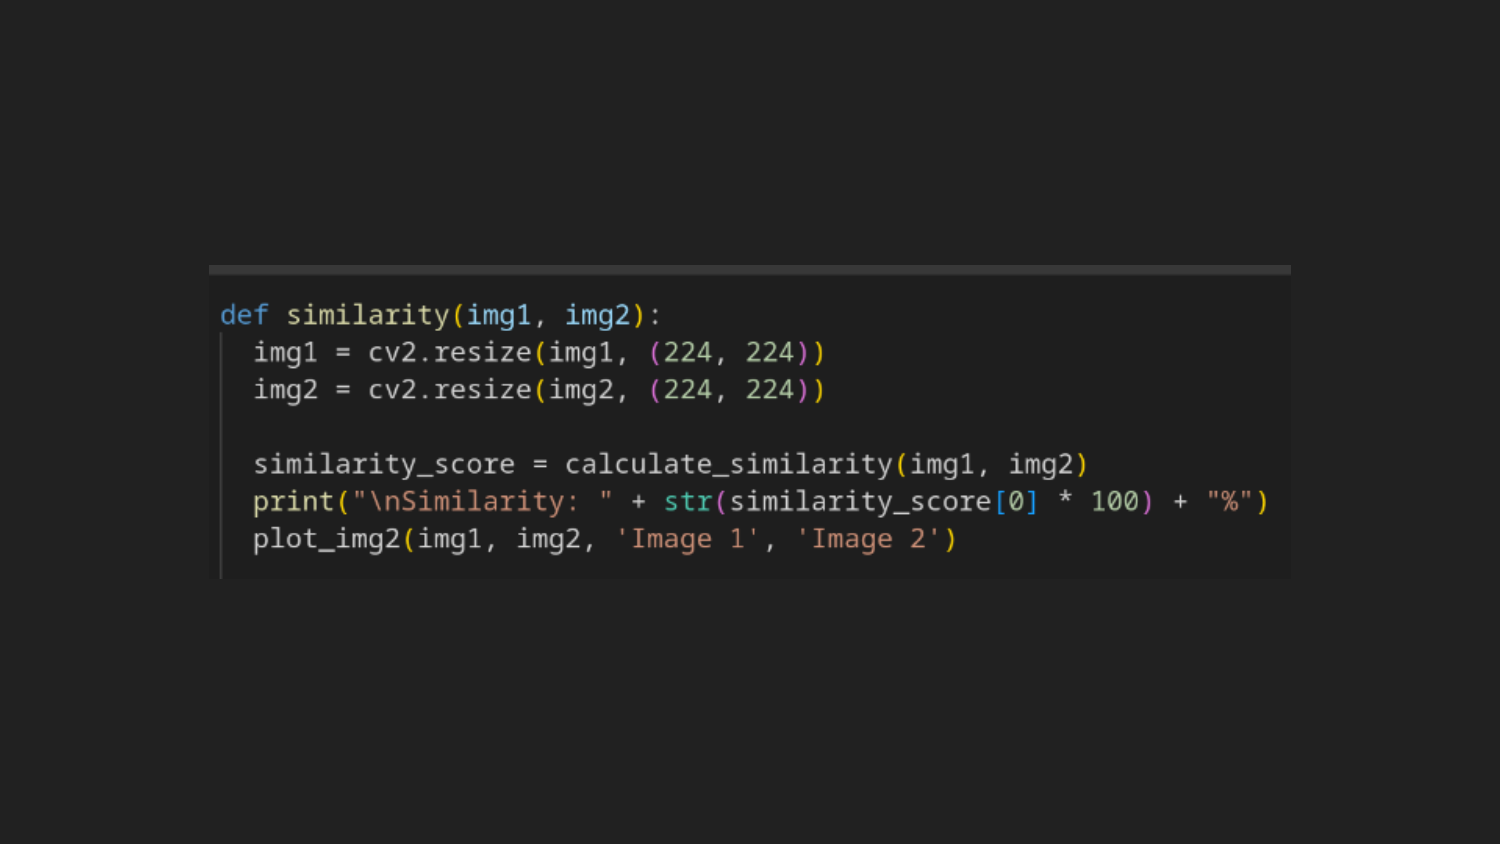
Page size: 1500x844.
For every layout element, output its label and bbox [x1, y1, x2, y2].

picture [209, 265, 1291, 579]
